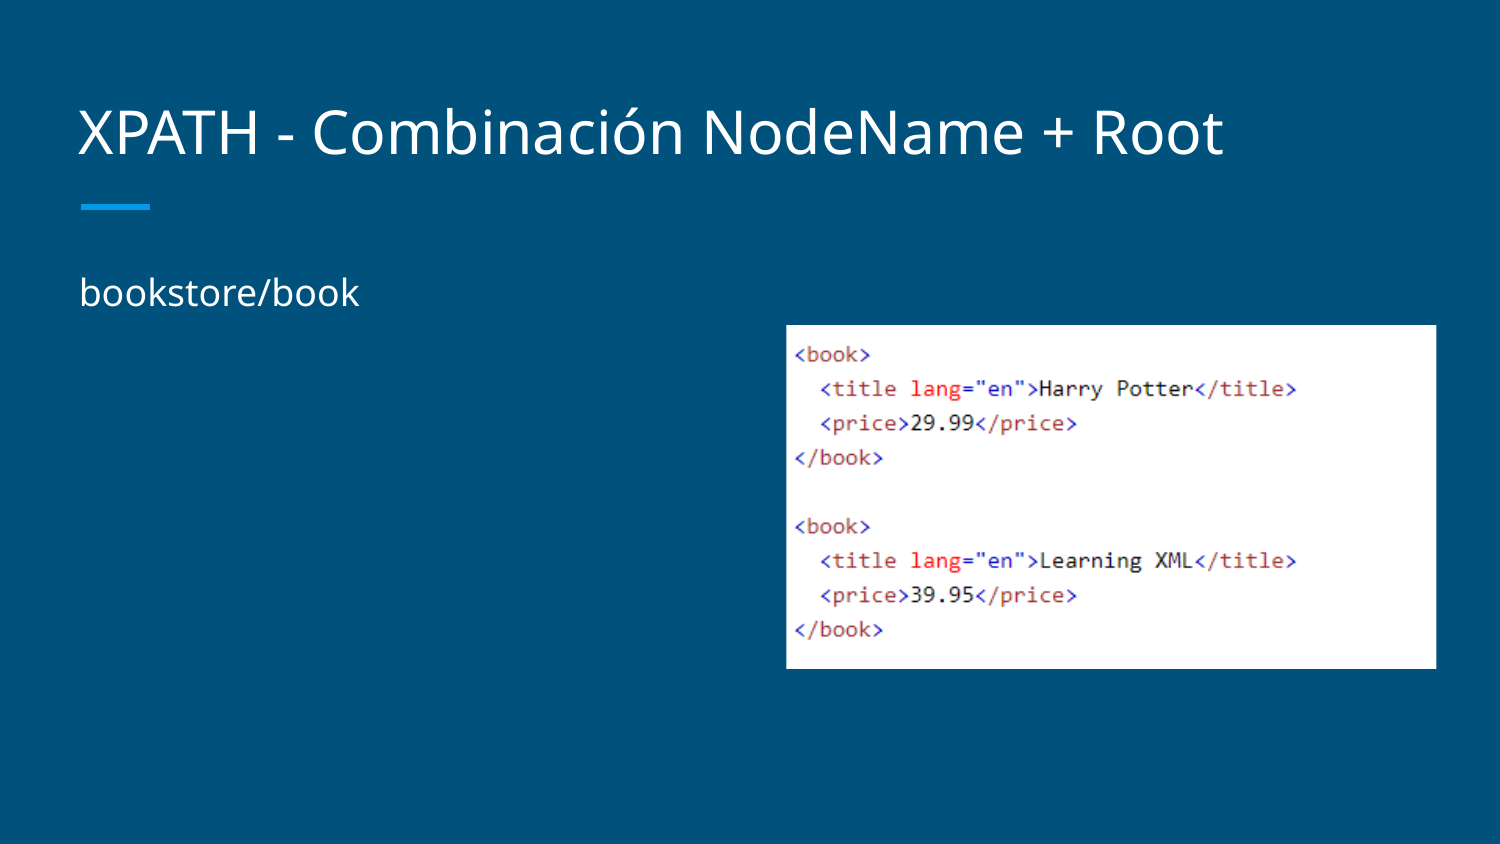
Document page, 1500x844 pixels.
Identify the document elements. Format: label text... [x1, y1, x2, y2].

list bookstore/book [63, 244, 762, 750]
picture [787, 326, 1436, 668]
title XPATH - Combinación NodeName + Root [63, 75, 1437, 188]
